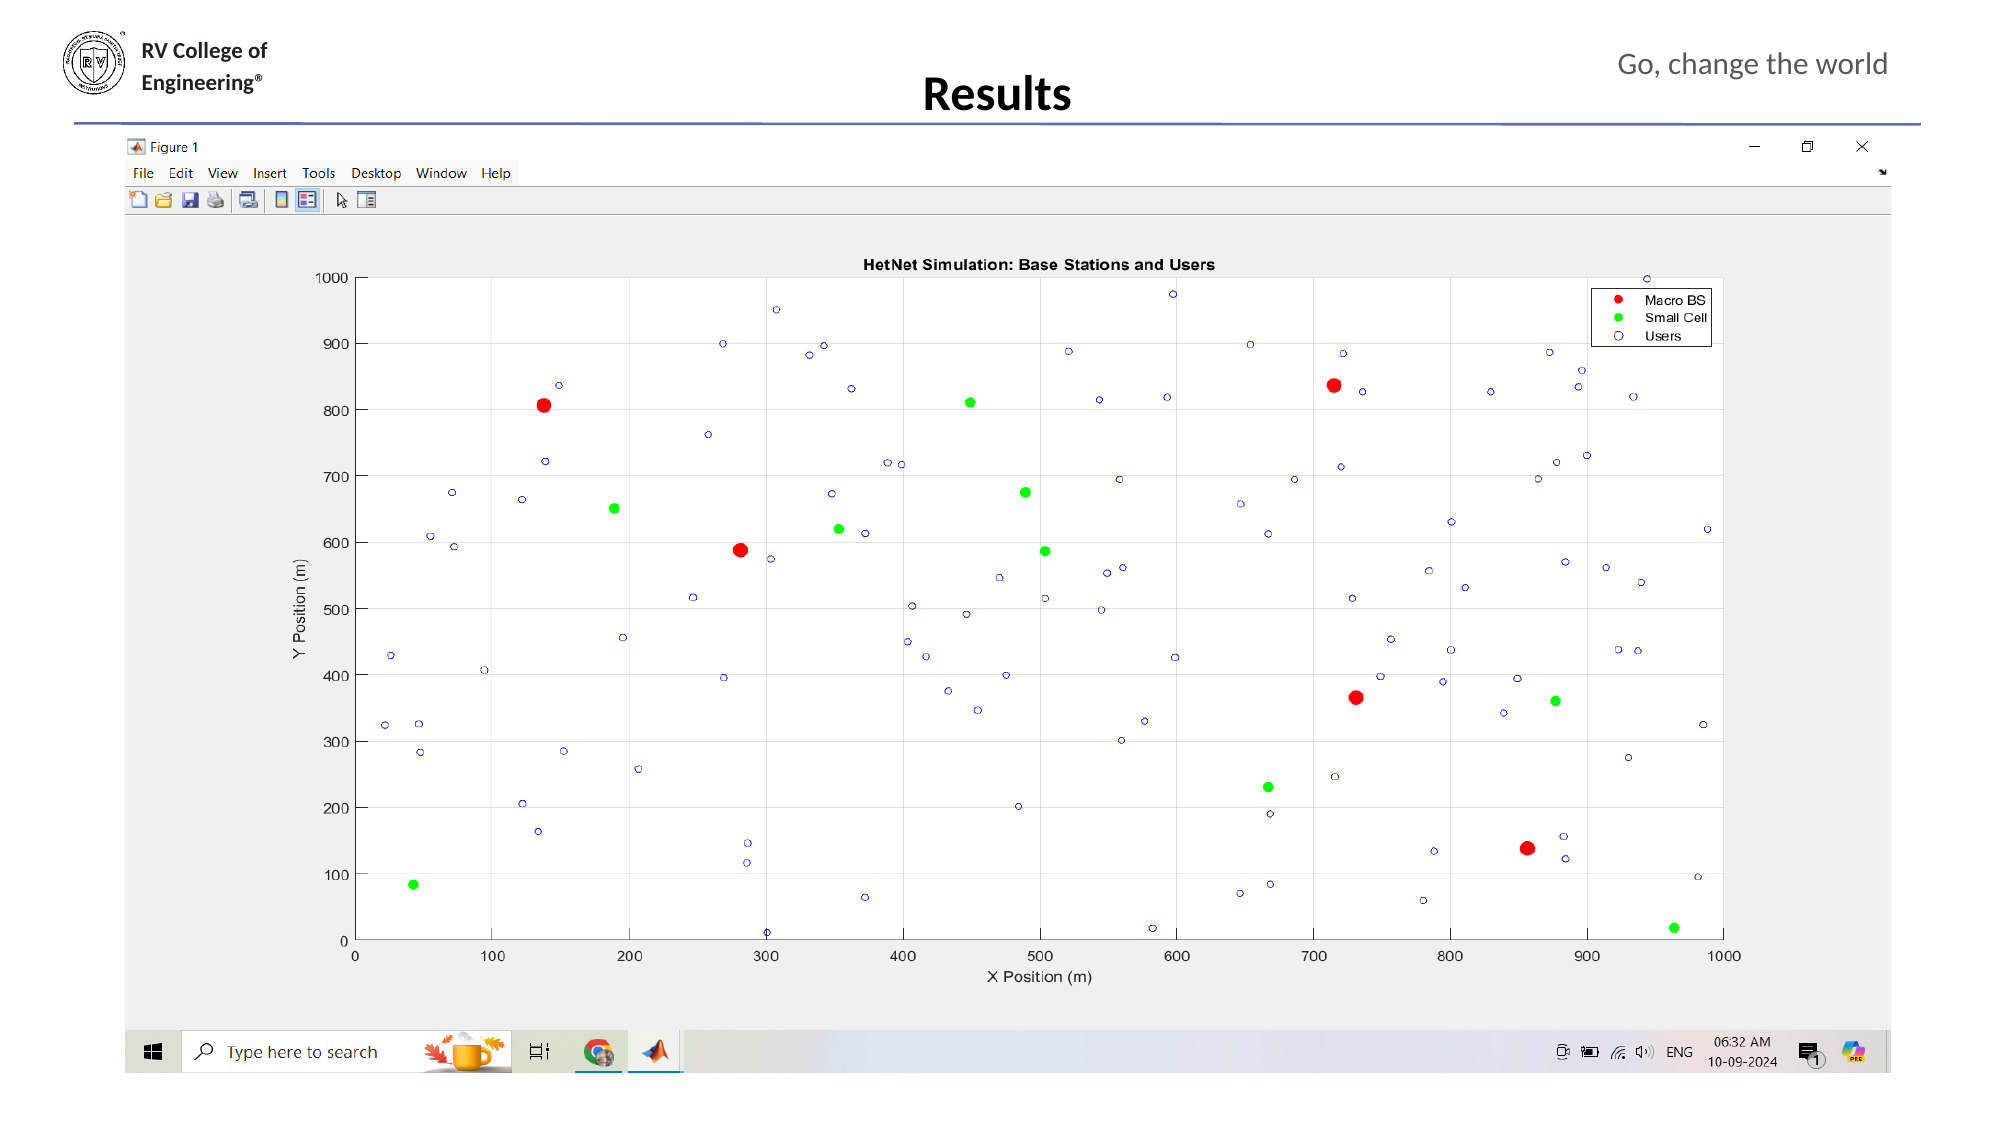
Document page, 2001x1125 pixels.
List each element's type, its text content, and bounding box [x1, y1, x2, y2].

text_box RV College of Engineering® [141, 31, 290, 96]
text_box Go, change the world [1610, 39, 1907, 122]
picture [125, 134, 1891, 1073]
subtitle Results [34, 0, 1961, 1125]
picture [61, 29, 126, 95]
